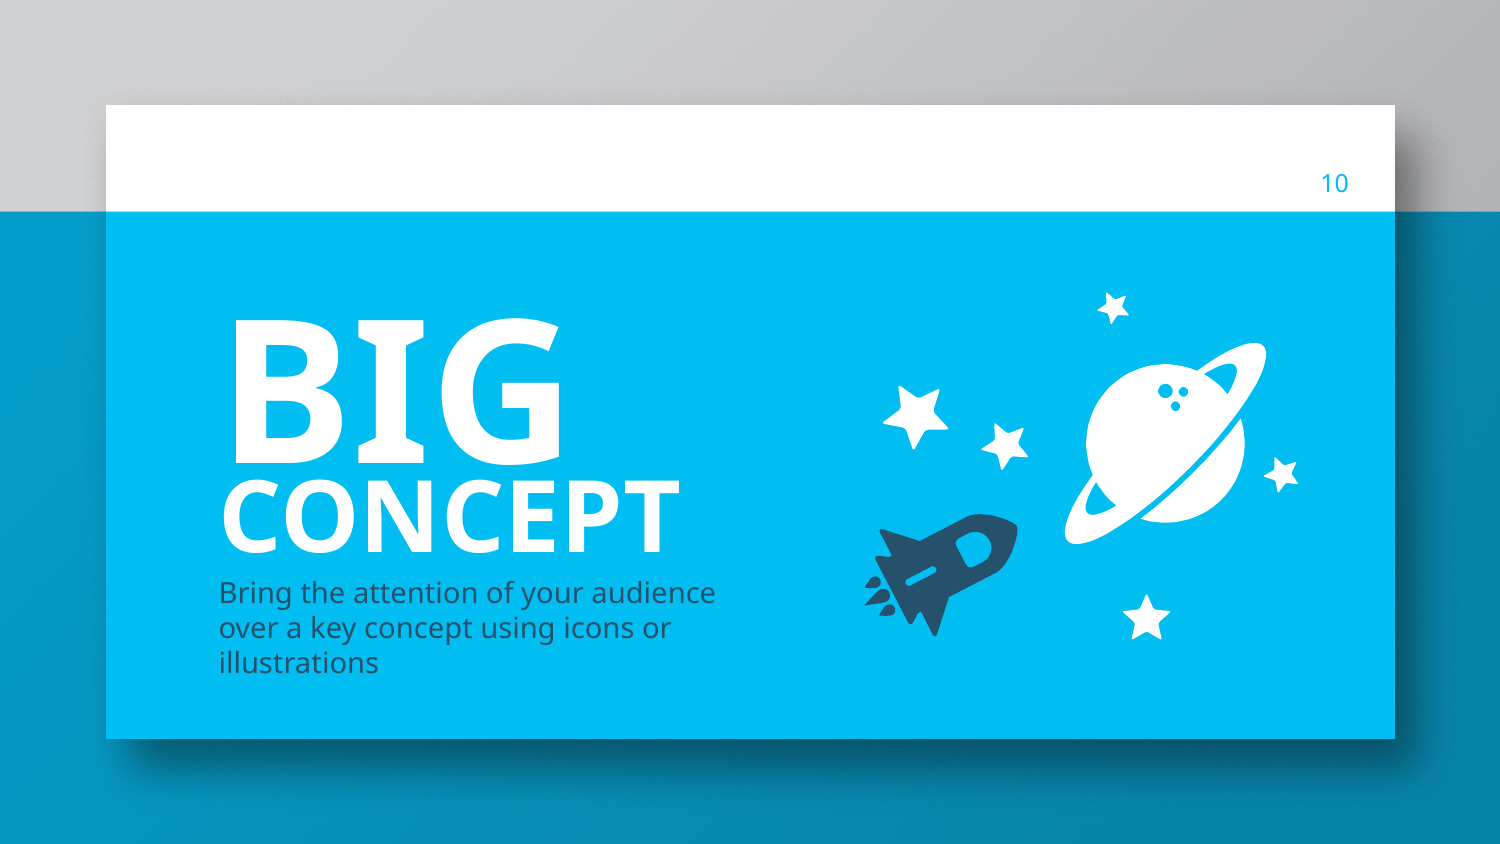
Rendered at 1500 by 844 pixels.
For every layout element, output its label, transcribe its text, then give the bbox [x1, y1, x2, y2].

picture [503, 383, 558, 404]
picture [237, 321, 338, 404]
text_box [1123, 594, 1171, 640]
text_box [870, 500, 1005, 635]
title CONCEPT [203, 519, 744, 559]
subtitle Bring the attention of your audience over a key concept using icons or illustrations [203, 559, 744, 689]
picture [442, 319, 557, 404]
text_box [1064, 342, 1267, 545]
title BIG [203, 404, 744, 519]
text_box [883, 385, 949, 450]
picture [359, 321, 423, 404]
text_box [981, 423, 1028, 470]
slide_number 10 [1273, 106, 1364, 217]
text_box [1271, 457, 1299, 493]
picture [0, 0, 1500, 211]
text_box [1097, 292, 1129, 325]
